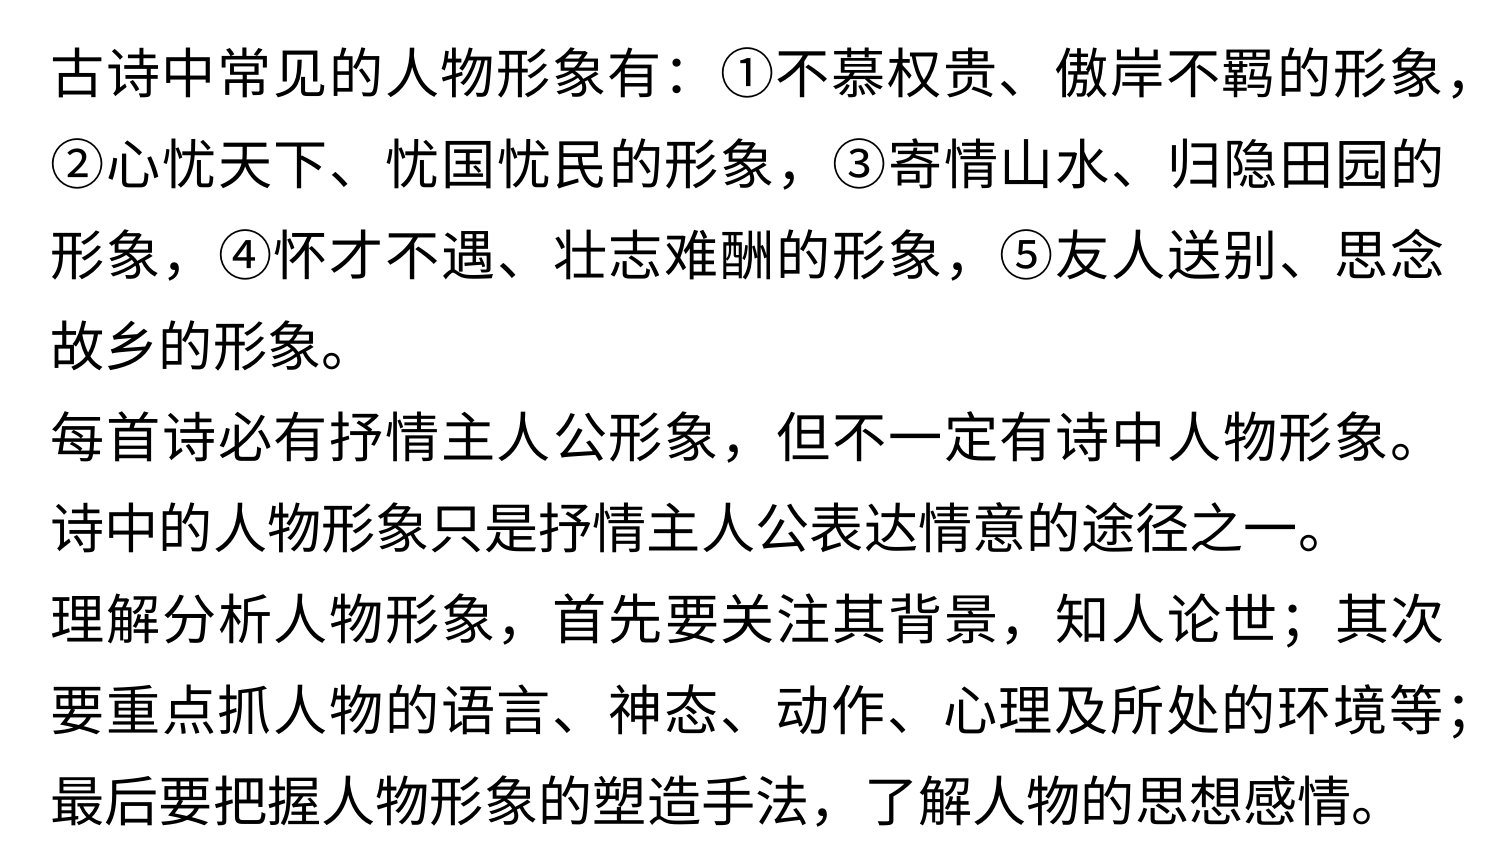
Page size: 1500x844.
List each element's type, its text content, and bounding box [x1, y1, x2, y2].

text_box 古诗中常见的人物形象有：①不慕权贵、傲岸不羁的形象，②心忧天下、忧国忧民的形象，③寄情山水、归隐田园的形象，④怀才不遇、壮志难酬的形象，⑤友人送别、思念故乡的形象。 每首诗必有抒情主人公形象，但不一定有诗中人物形象。诗中的人物形象只是抒情主人公表达情意的途径之一。 理解分析人物形象，首先要关注其背景，知人论世；其次要重点抓人物的语言、神态、动作、心理及所处的环境等；最后要把握人物形象的塑造手法，了解人物的思想感情。 [35, 6, 1460, 840]
